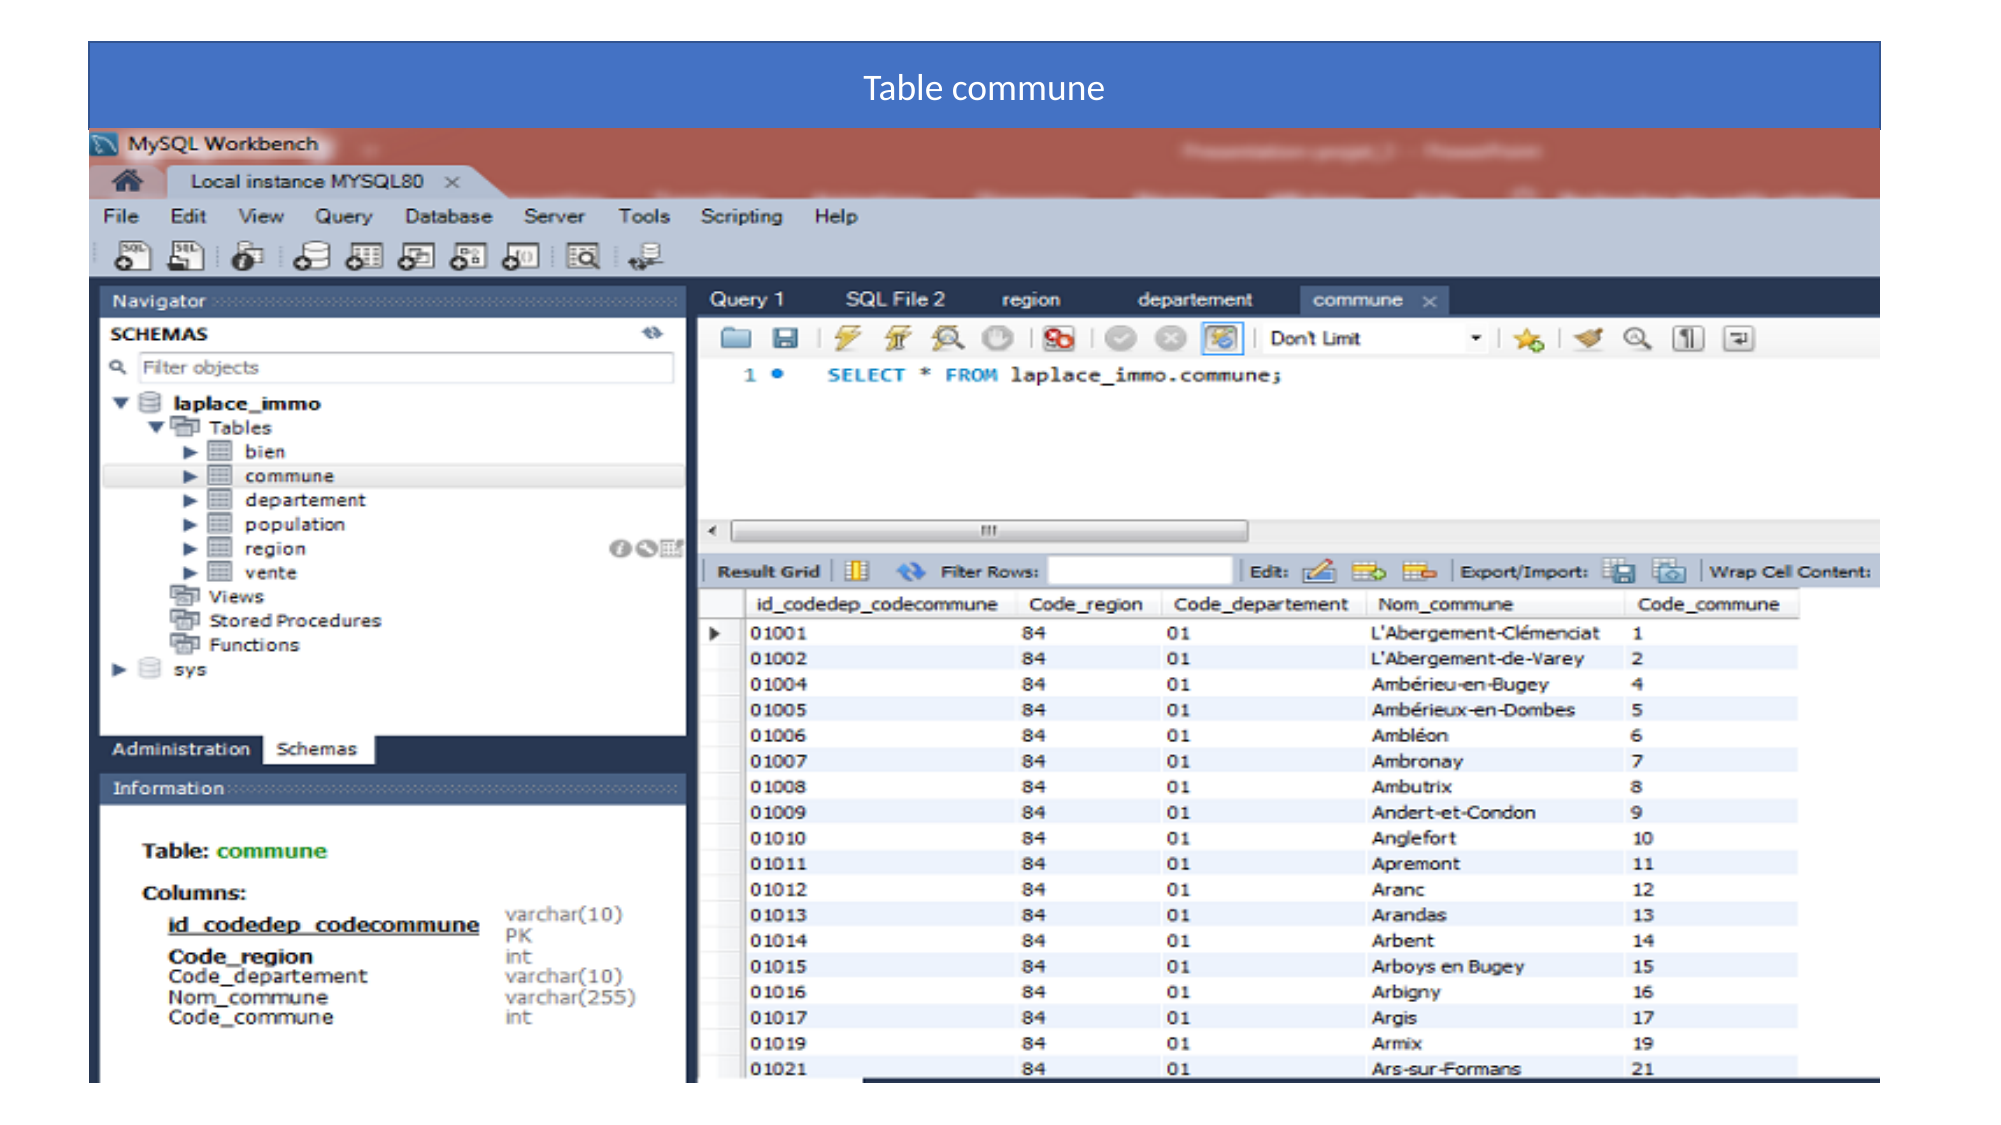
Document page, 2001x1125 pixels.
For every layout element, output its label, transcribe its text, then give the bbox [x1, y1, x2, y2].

text_box Table commune [88, 41, 1881, 130]
picture [89, 128, 1880, 1083]
